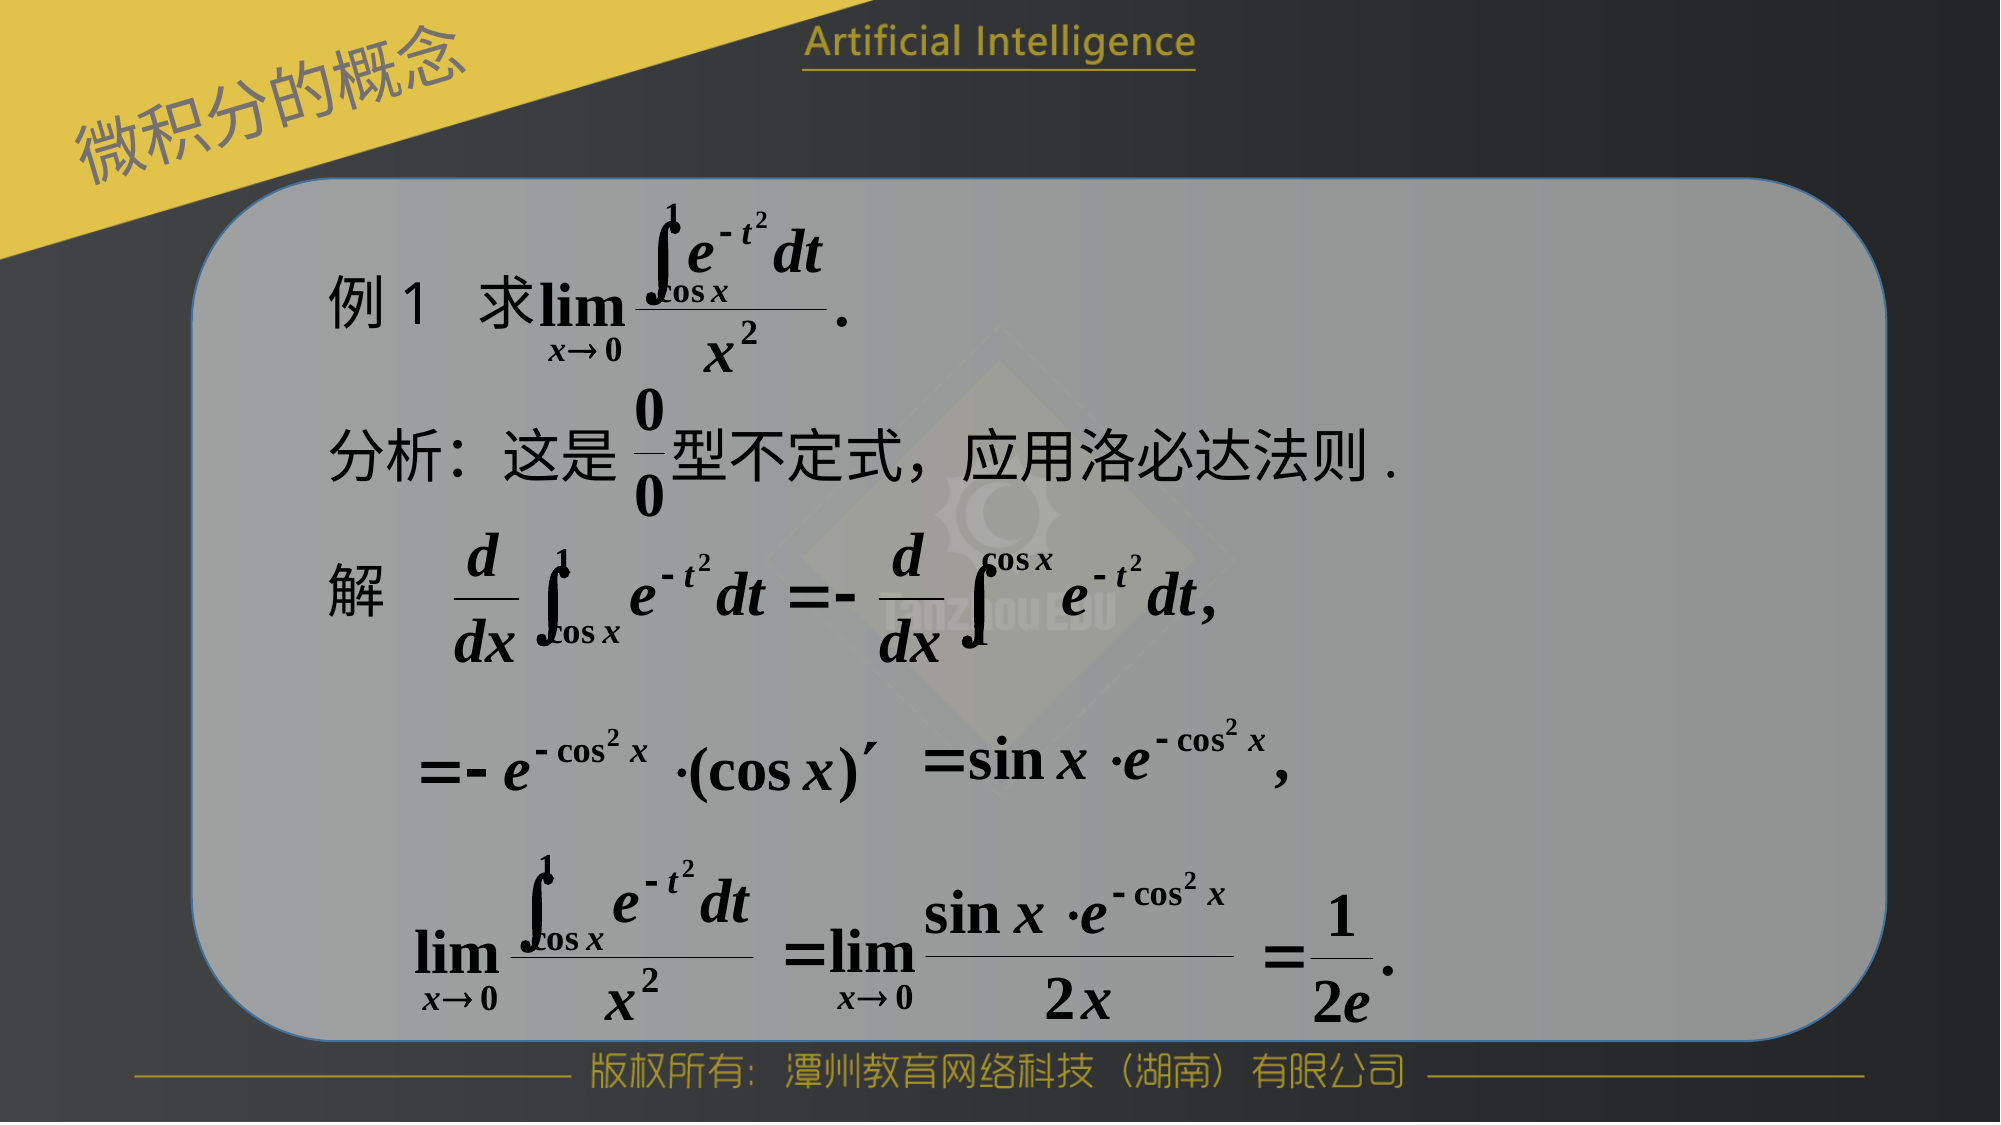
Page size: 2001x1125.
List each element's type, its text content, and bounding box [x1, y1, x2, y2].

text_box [777, 864, 1238, 1025]
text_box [781, 522, 1219, 668]
text_box 解 [312, 546, 449, 632]
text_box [1256, 881, 1398, 1028]
text_box [191, 178, 1887, 1042]
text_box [916, 710, 1292, 796]
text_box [449, 522, 773, 668]
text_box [537, 194, 853, 376]
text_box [412, 720, 878, 810]
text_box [412, 846, 759, 1026]
picture [0, 0, 2000, 1122]
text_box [312, 376, 1463, 522]
text_box 微积分的概念 [57, 0, 484, 206]
text_box 例1 求 [312, 259, 537, 345]
